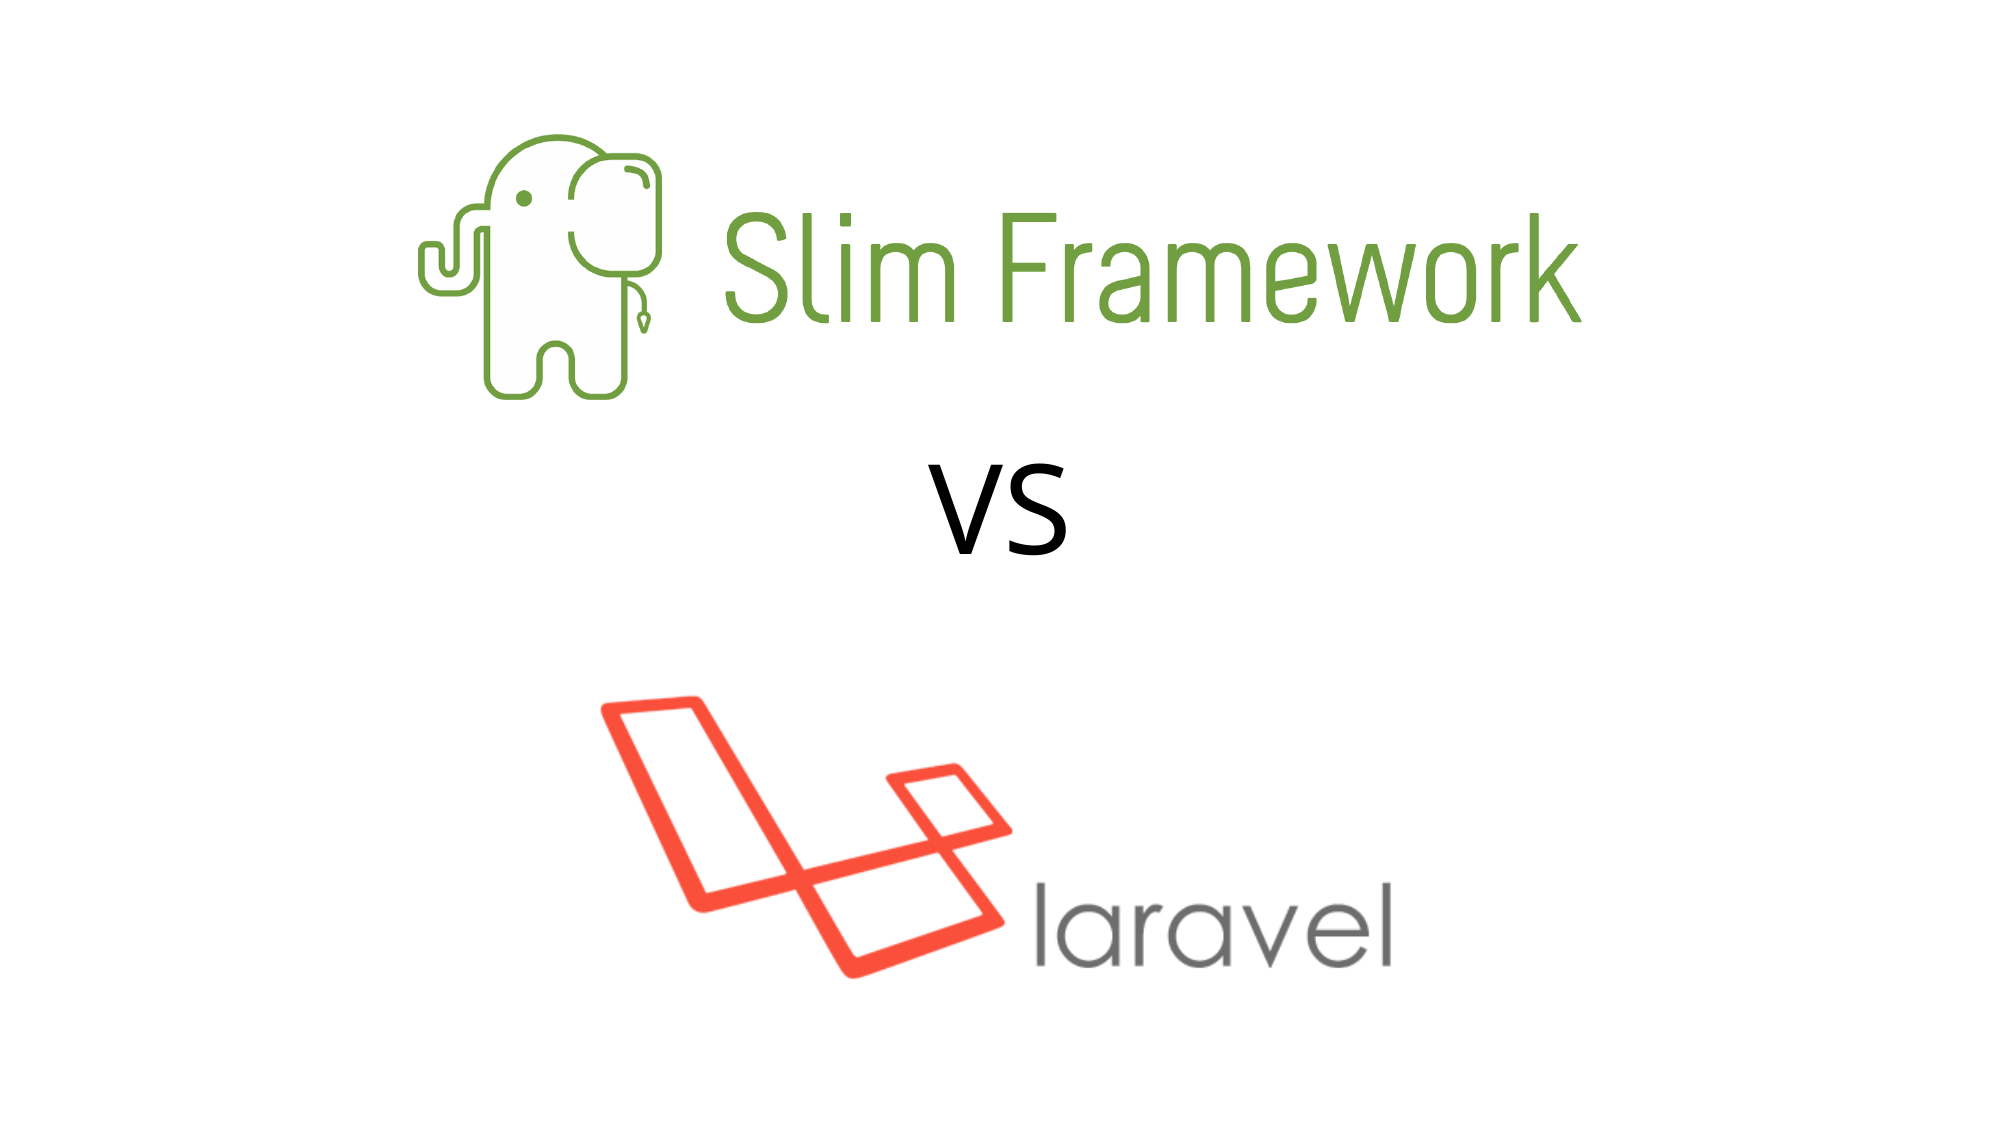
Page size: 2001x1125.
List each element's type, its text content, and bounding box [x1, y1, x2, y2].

picture [418, 134, 1582, 400]
title VS [249, 197, 1750, 590]
picture [562, 672, 1438, 1001]
